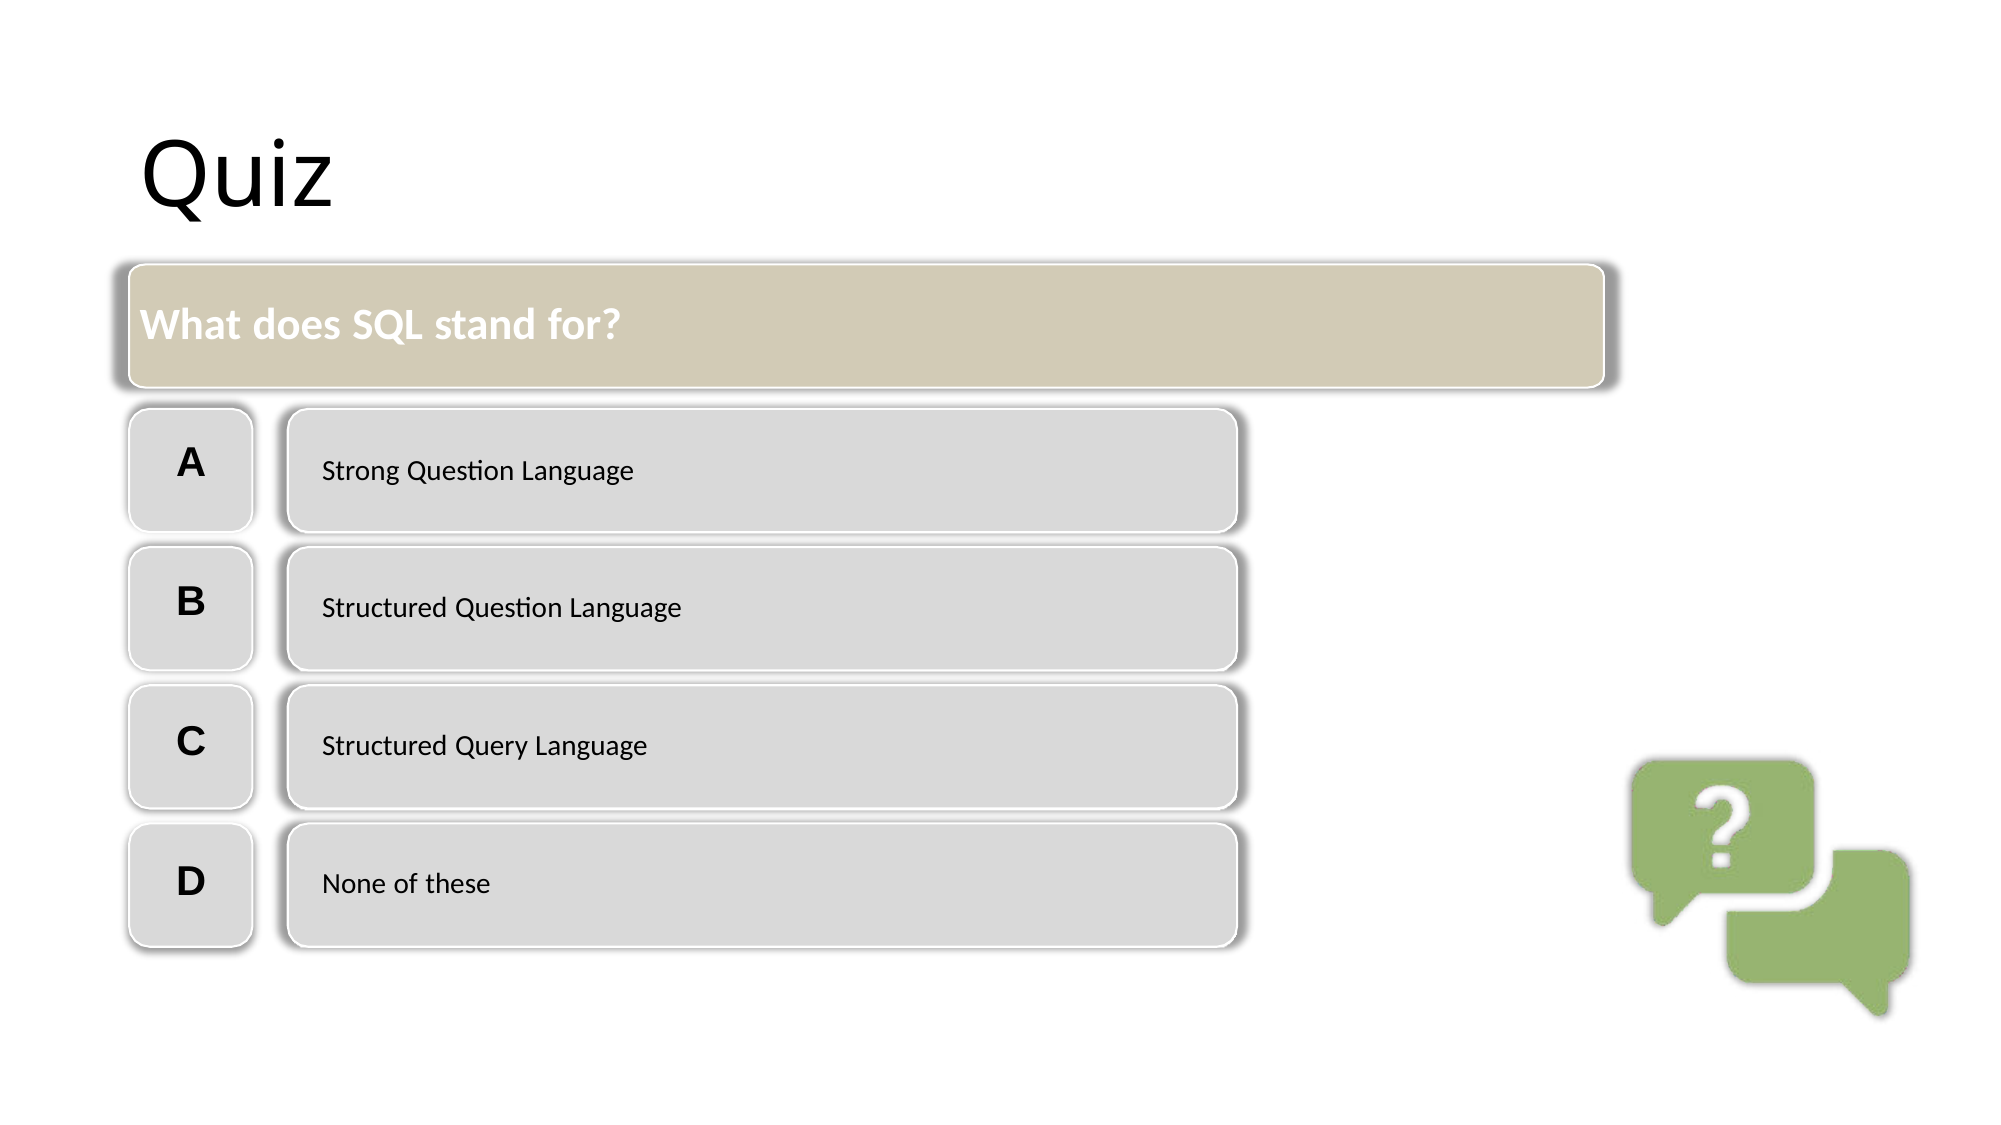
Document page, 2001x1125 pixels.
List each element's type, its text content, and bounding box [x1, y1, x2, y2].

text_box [271, 809, 1262, 962]
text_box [271, 532, 1262, 670]
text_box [271, 670, 1262, 809]
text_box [104, 254, 1629, 399]
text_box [113, 390, 268, 966]
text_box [270, 393, 1262, 532]
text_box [1546, 662, 1996, 1115]
title Quiz [137, 73, 1863, 264]
